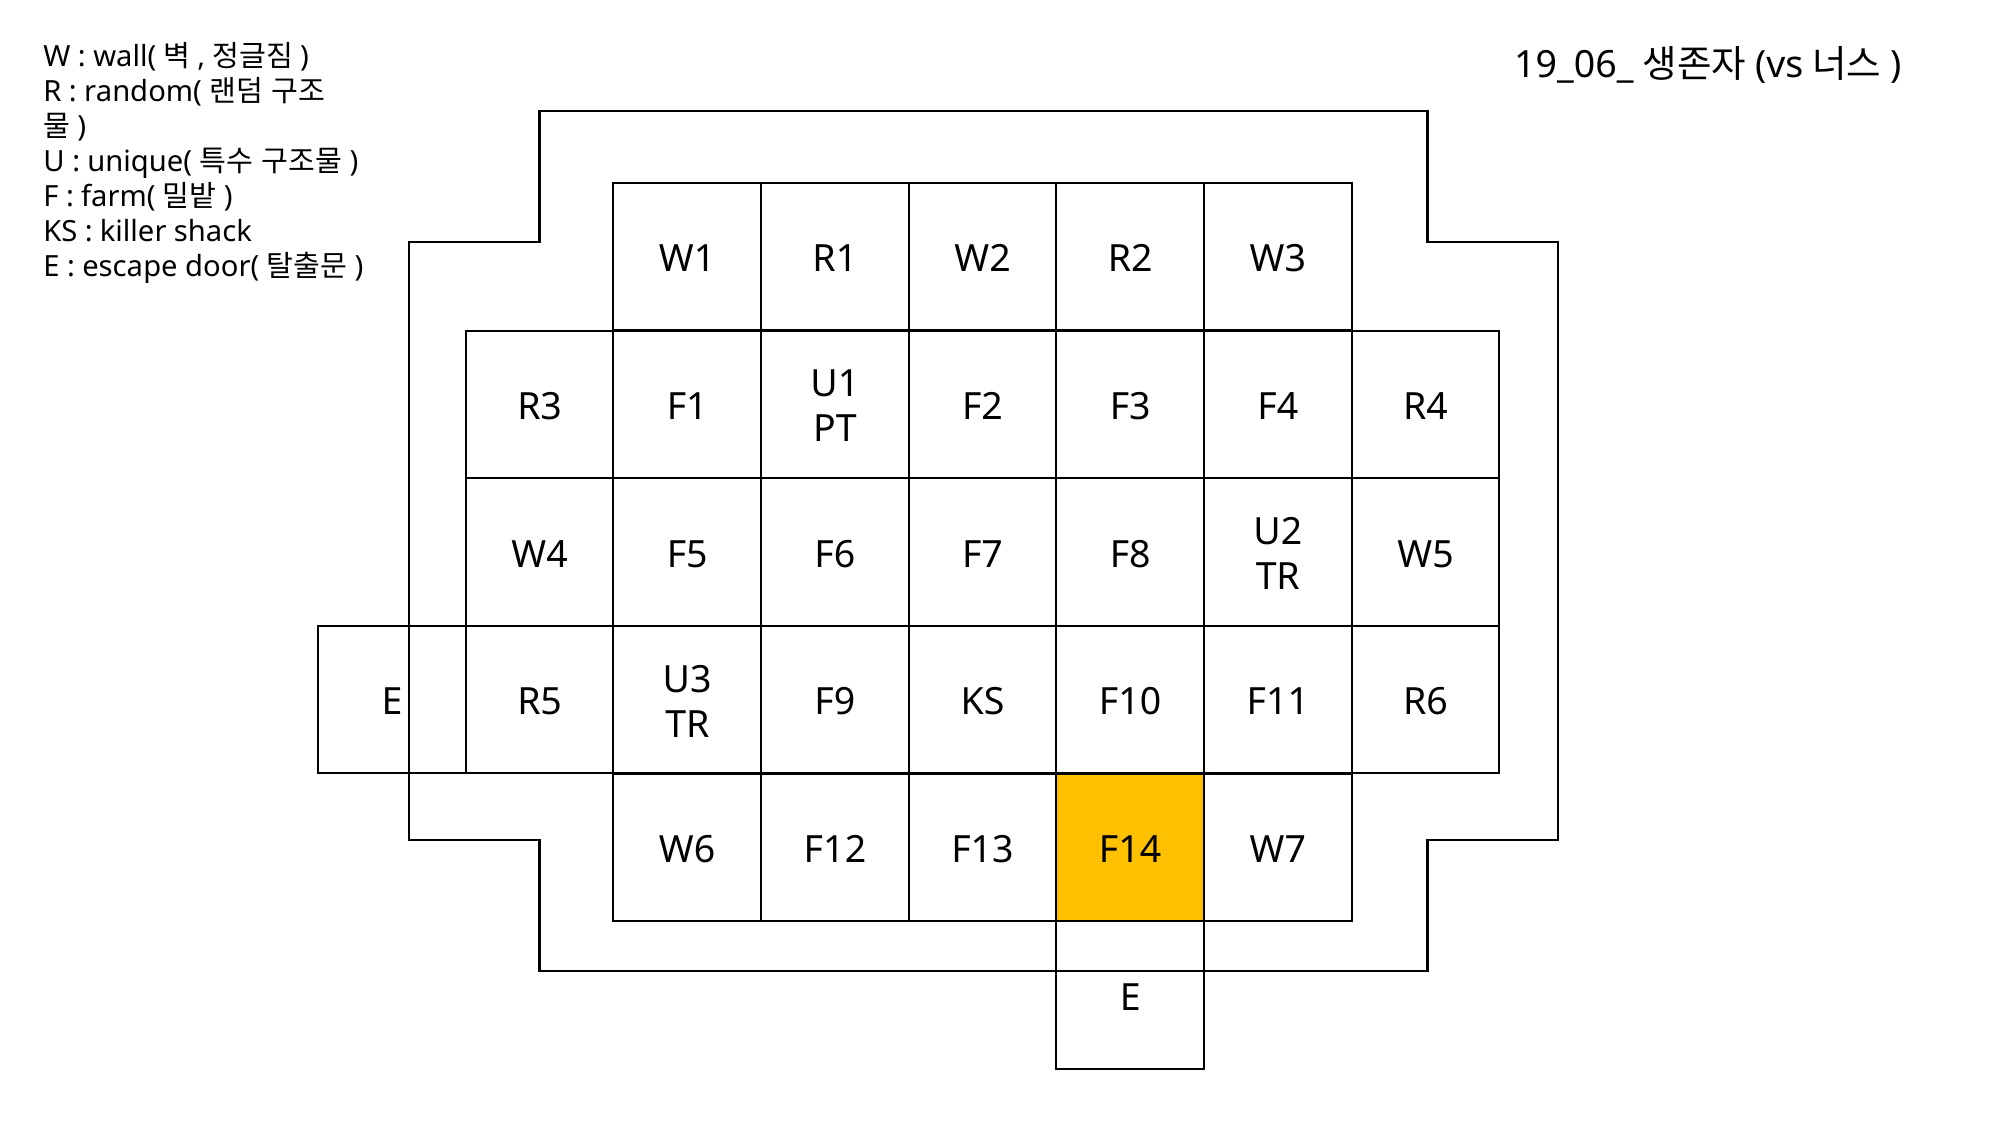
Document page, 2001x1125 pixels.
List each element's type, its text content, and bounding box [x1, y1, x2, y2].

text_box W6 [612, 774, 760, 922]
text_box F12 [760, 774, 908, 922]
text_box F10 [1055, 625, 1203, 774]
text_box F1 [612, 330, 760, 479]
text_box E [1055, 920, 1205, 1070]
text_box F14 [1055, 774, 1203, 920]
text_box F5 [612, 479, 760, 625]
text_box F9 [760, 625, 908, 774]
text_box R6 [1351, 625, 1500, 774]
text_box F4 [1203, 330, 1351, 479]
text_box R3 [465, 330, 612, 479]
text_box W4 [465, 479, 612, 625]
text_box F6 [760, 479, 908, 625]
text_box W1 [612, 182, 760, 330]
text_box W3 [1203, 182, 1353, 330]
text_box R2 [1055, 182, 1203, 330]
text_box U2 TR [1203, 479, 1351, 625]
text_box U1 PT [760, 330, 908, 479]
text_box R1 [760, 182, 908, 330]
text_box W2 [908, 182, 1055, 330]
text_box KS [908, 625, 1055, 774]
text_box 19_06_생존자(vs너스) [1499, 32, 1967, 93]
text_box F13 [908, 774, 1055, 922]
text_box U3 TR [612, 625, 760, 774]
text_box F3 [1055, 330, 1203, 479]
text_box R5 [467, 625, 612, 774]
text_box R4 [1351, 330, 1500, 479]
text_box F2 [908, 330, 1055, 479]
text_box F11 [1203, 625, 1351, 774]
text_box F7 [908, 479, 1055, 625]
text_box W : wall(벽,정글짐) R : random(랜덤 구조물) U : unique(특수 구조물) F : farm(밀밭) KS : killer shack E : escape door(탈출문) [28, 29, 380, 290]
text_box E [317, 625, 467, 774]
text_box W5 [1351, 479, 1500, 625]
text_box F8 [1055, 479, 1203, 625]
text_box W7 [1203, 774, 1353, 922]
text_box [408, 110, 1559, 972]
